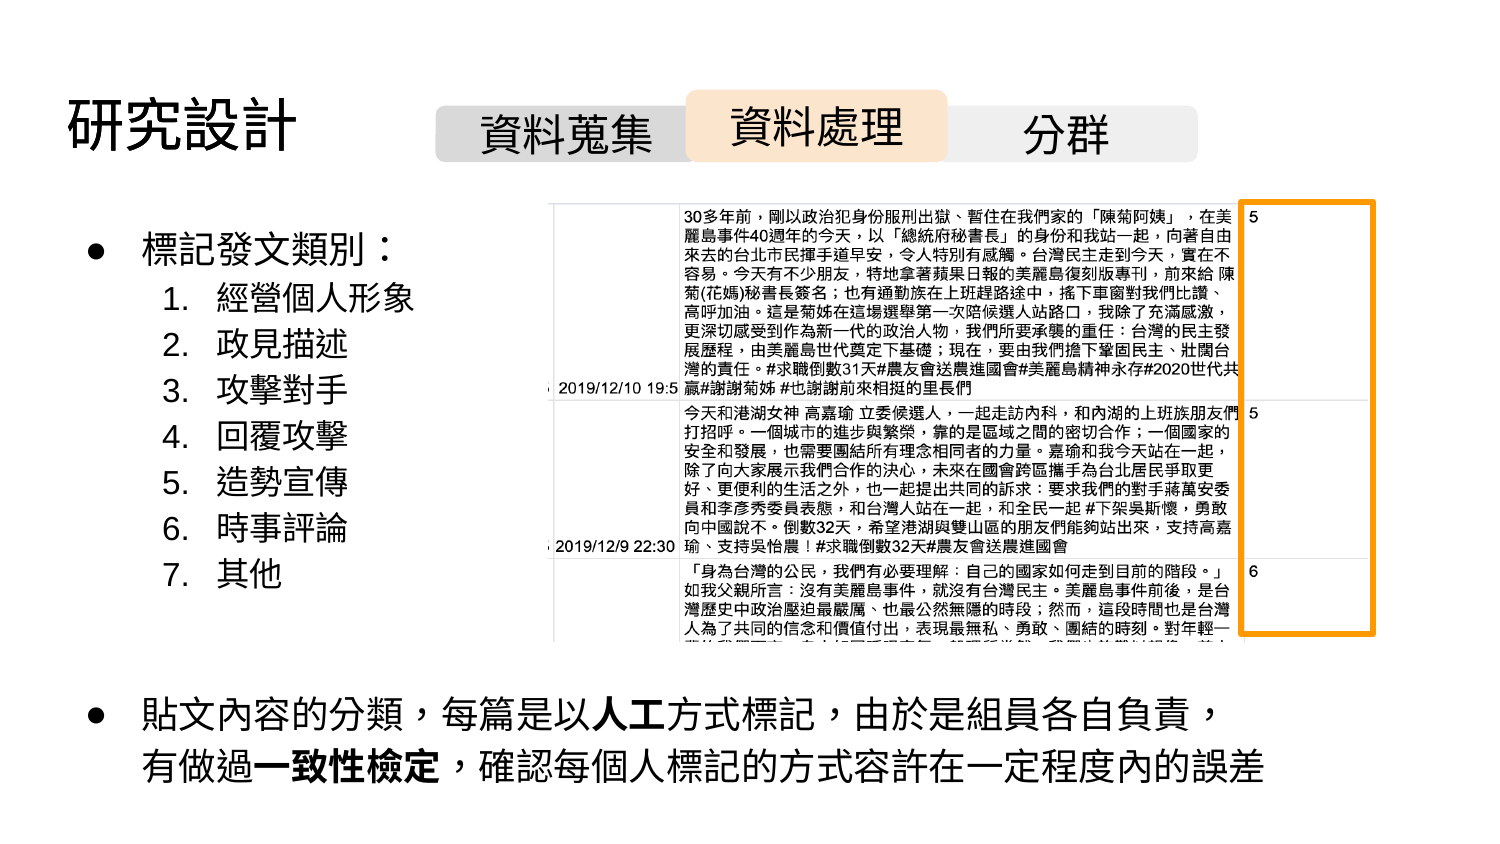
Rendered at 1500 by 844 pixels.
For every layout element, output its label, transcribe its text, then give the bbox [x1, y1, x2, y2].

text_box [548, 201, 1374, 643]
list 標記發文類別： 經營個人形象 政見描述 攻擊對手 回覆攻擊 造勢宣傳 時事評論 其他 貼文內容的分類，每篇是以人工方式標記，由於是組員各自負責， 有做過一致性檢定，確認每個人標記的方式容許在一定程度內的誤差 [51, 189, 1449, 809]
title 研究設計 [51, 72, 1449, 167]
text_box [435, 89, 1198, 163]
